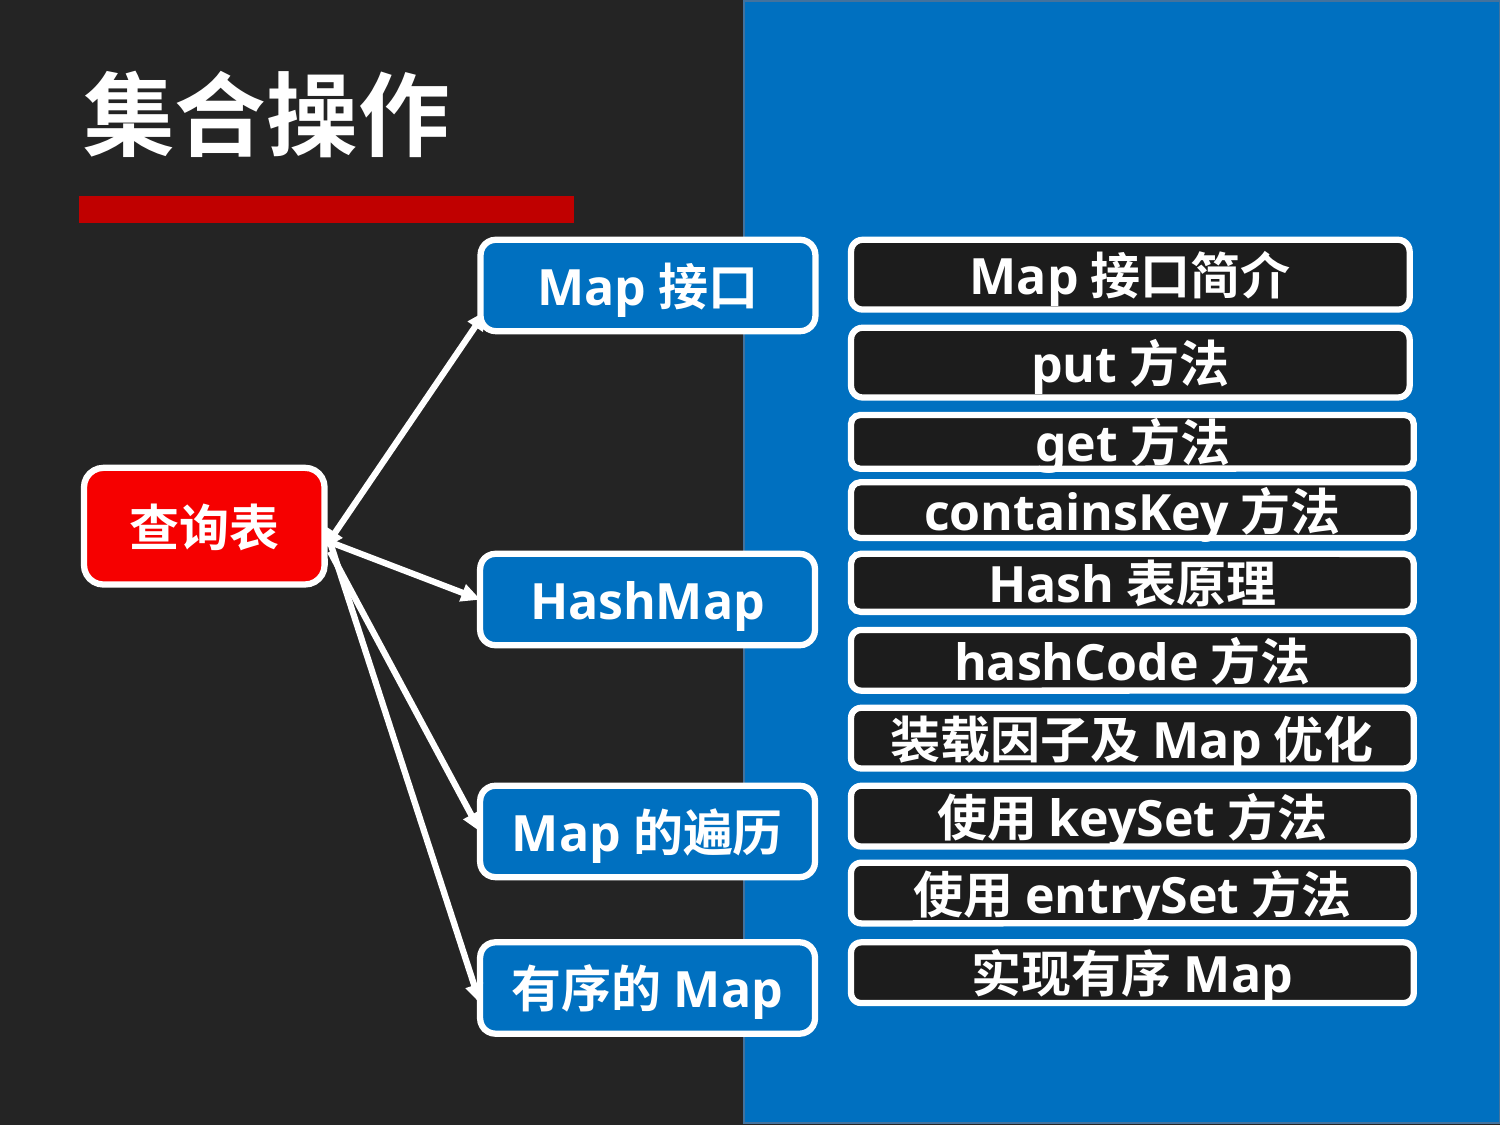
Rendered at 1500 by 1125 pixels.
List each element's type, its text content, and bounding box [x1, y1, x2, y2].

text_box 实现有序Map [851, 942, 1414, 1004]
text_box 装载因子及Map优化 [851, 707, 1414, 769]
text_box 使用keySet方法 [851, 785, 1414, 847]
text_box hashCode方法 [851, 629, 1414, 691]
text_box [324, 311, 486, 549]
text_box 使用entrySet方法 [851, 862, 1414, 924]
text_box 查询表 [83, 467, 325, 585]
text_box 有序的Map [480, 942, 816, 1034]
text_box HashMap [481, 553, 816, 646]
text_box get方法 [851, 415, 1414, 469]
title 集合操作 [68, 35, 1432, 192]
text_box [329, 542, 481, 1004]
text_box containsKey方法 [851, 482, 1414, 538]
text_box [743, 0, 1500, 1124]
text_box Map接口简介 [851, 239, 1410, 310]
text_box Map接口 [480, 239, 816, 332]
text_box [79, 196, 574, 223]
text_box put方法 [851, 327, 1410, 398]
text_box Hash表原理 [850, 553, 1414, 612]
text_box Map的遍历 [481, 785, 816, 878]
